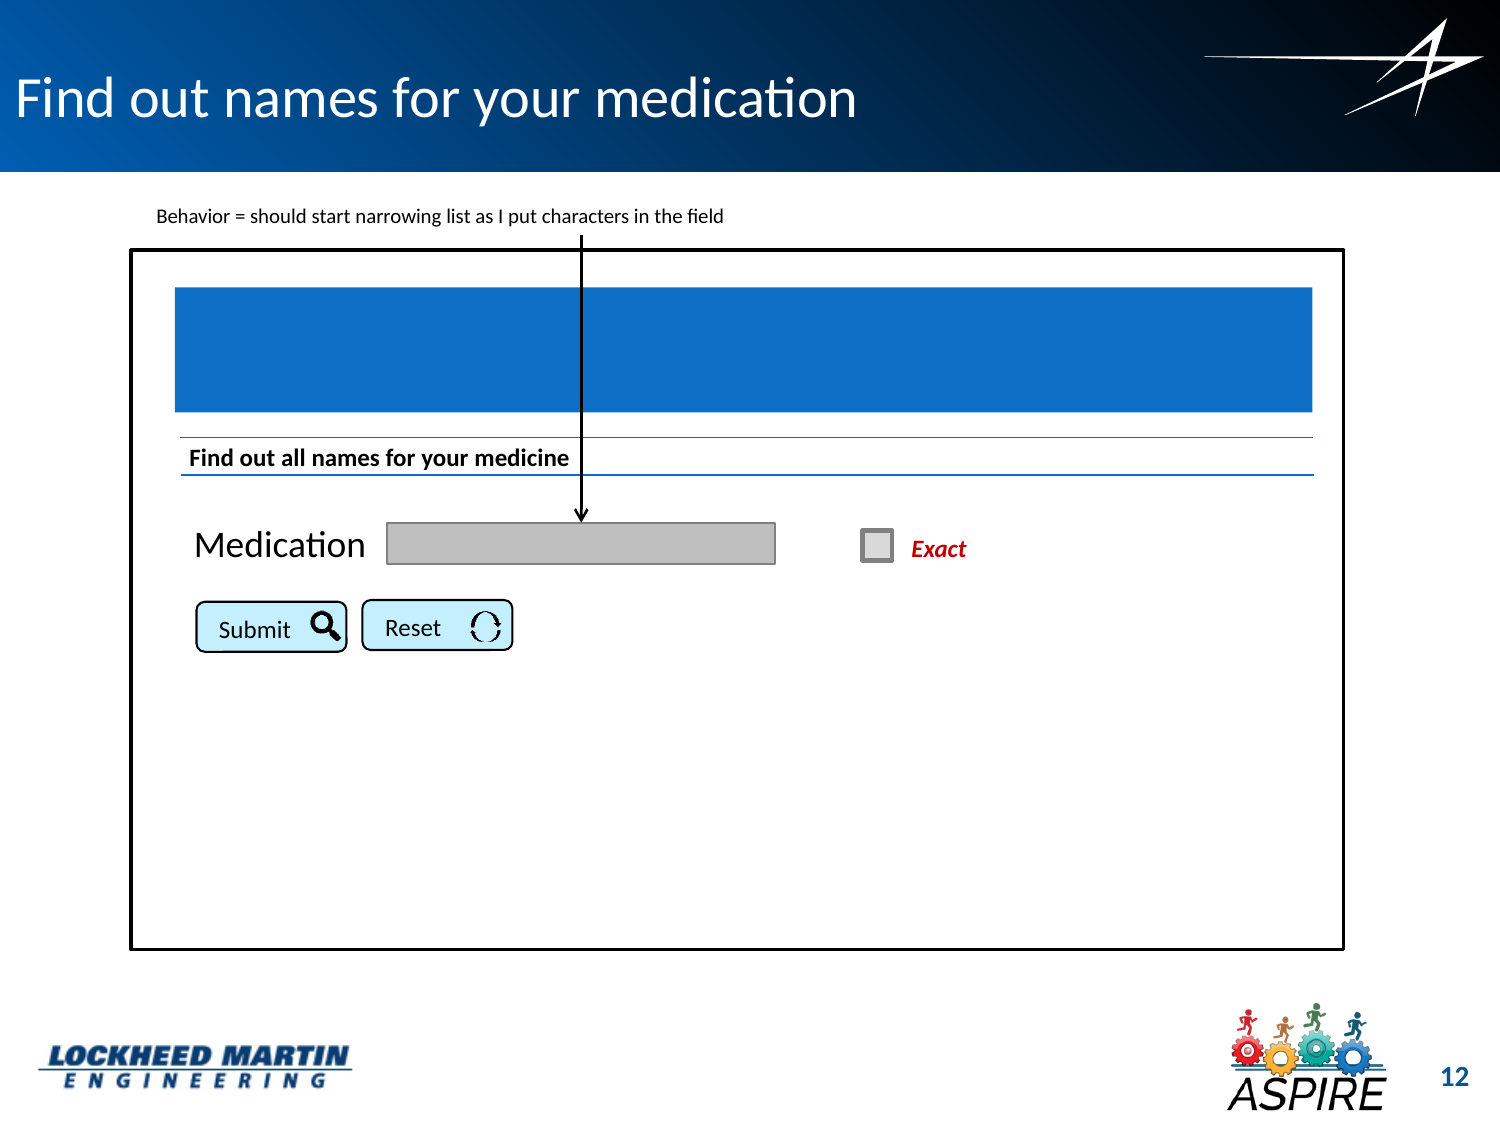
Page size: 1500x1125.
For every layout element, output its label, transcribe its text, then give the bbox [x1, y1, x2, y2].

picture [1224, 1003, 1390, 1111]
text_box Behavior = should start narrowing list as I put characters in the field [141, 194, 740, 235]
picture [304, 605, 347, 648]
text_box [385, 520, 777, 566]
text_box Exact [896, 524, 982, 570]
text_box [194, 599, 348, 654]
text_box Reset [370, 604, 457, 649]
text_box [860, 528, 894, 563]
text_box [173, 285, 576, 415]
text_box [129, 248, 1346, 952]
picture [37, 1044, 354, 1091]
title Find out names for your medication [0, 24, 1350, 163]
text_box Medication [178, 512, 382, 573]
text_box Find out all names for your medicine [174, 434, 576, 479]
picture [469, 611, 501, 642]
text_box [360, 597, 515, 653]
text_box [585, 285, 1314, 415]
text_box Submit [204, 606, 302, 651]
